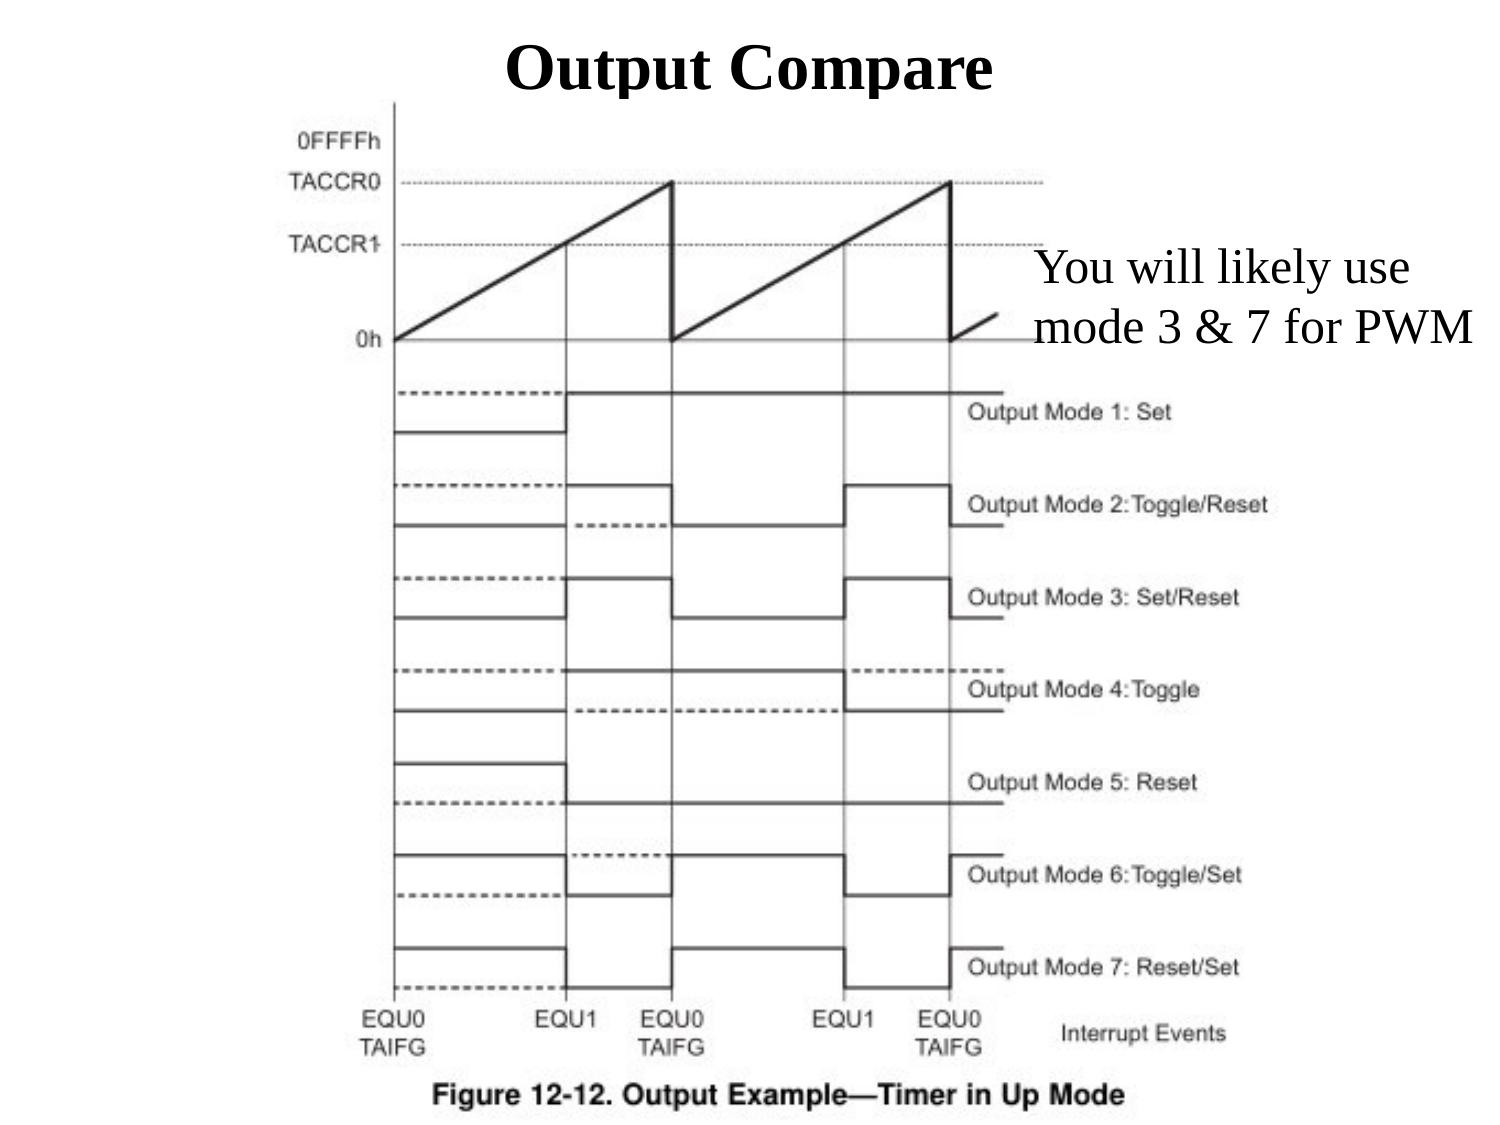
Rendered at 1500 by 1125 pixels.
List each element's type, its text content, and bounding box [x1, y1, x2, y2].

picture [275, 99, 1299, 1125]
text_box You will likely use mode 3 & 7 for PWM [1303, 226, 1500, 361]
title Output Compare [112, 24, 1388, 101]
